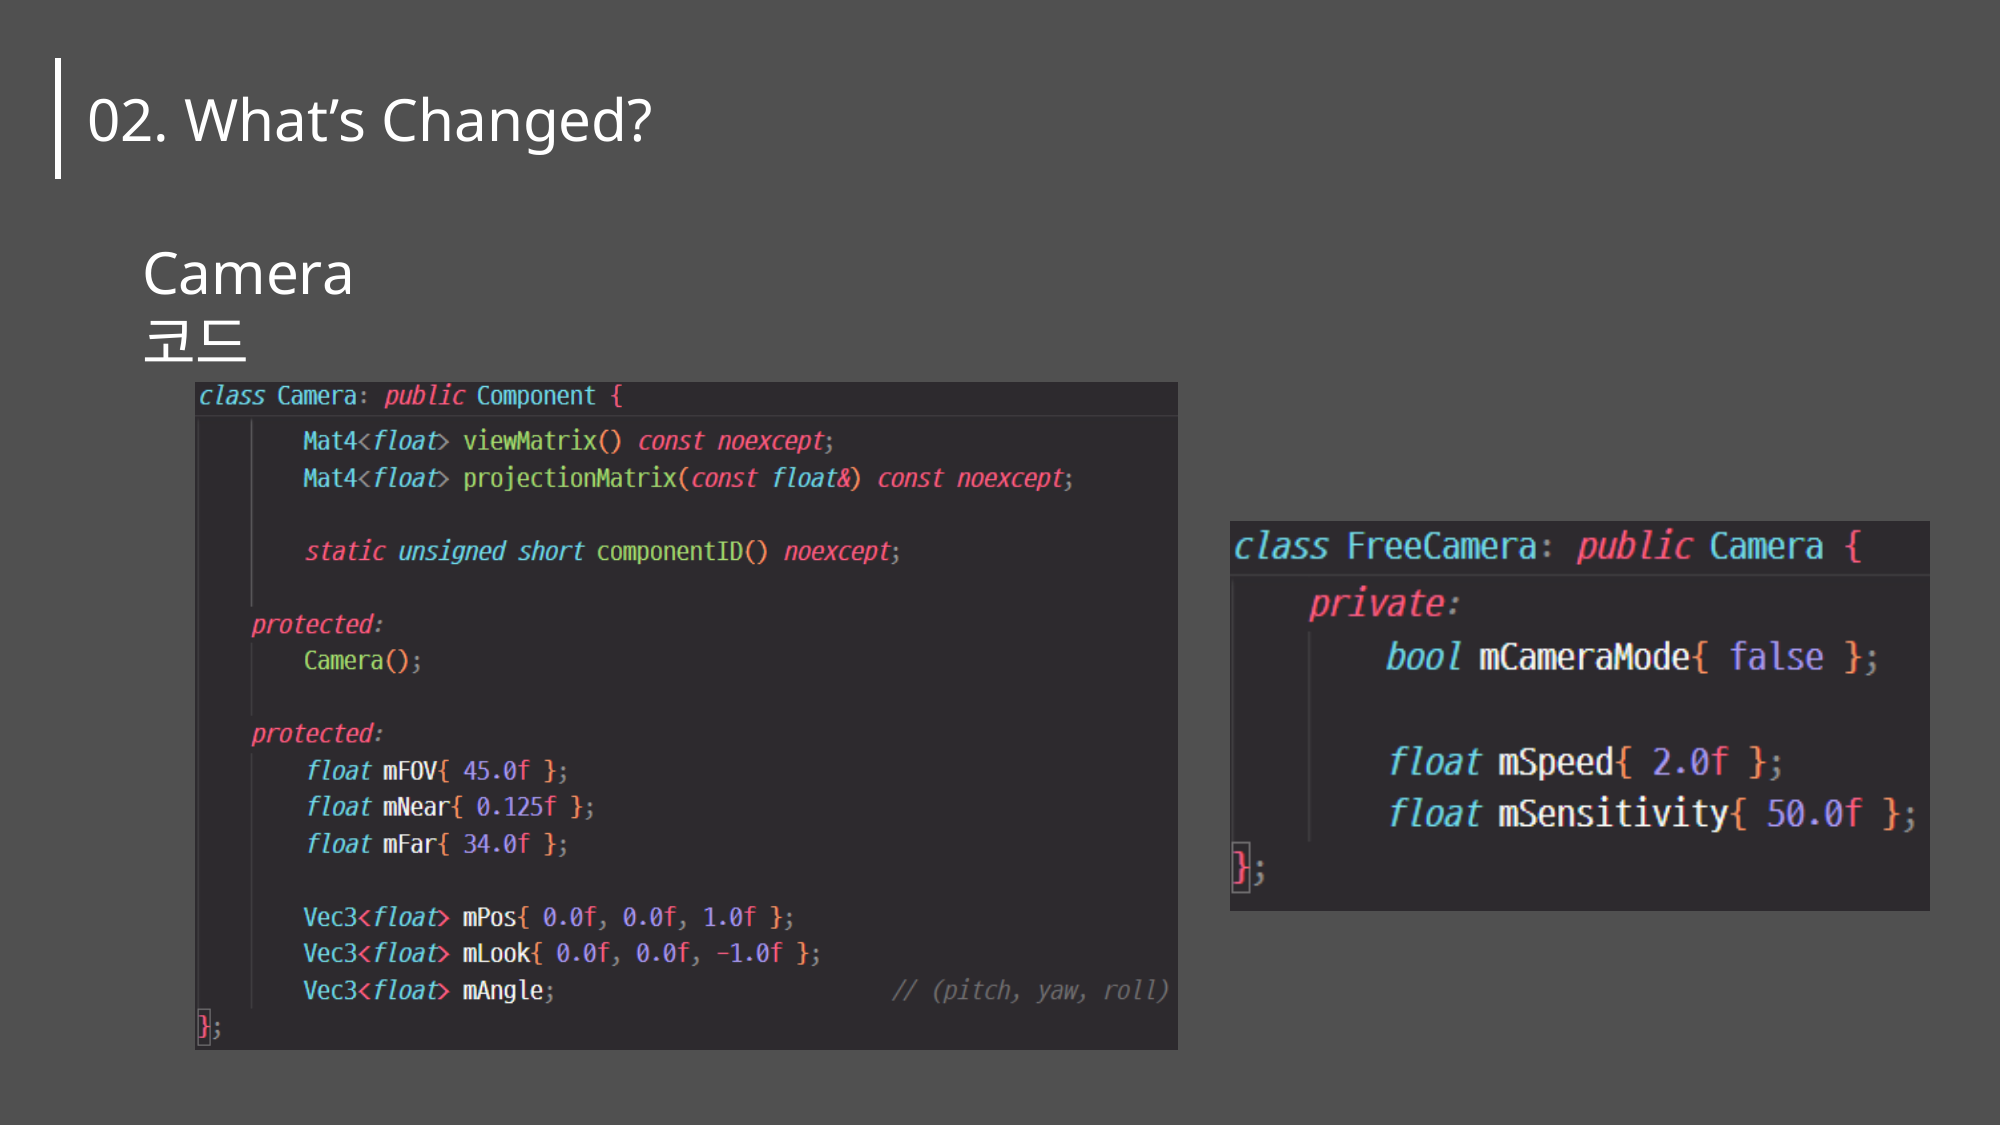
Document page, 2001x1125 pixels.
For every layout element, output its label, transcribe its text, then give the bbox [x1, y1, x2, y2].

picture [1230, 520, 1930, 912]
text_box Camera 코드 [127, 228, 502, 384]
picture [195, 381, 1179, 1050]
text_box 02. What’s Changed? [72, 75, 698, 161]
